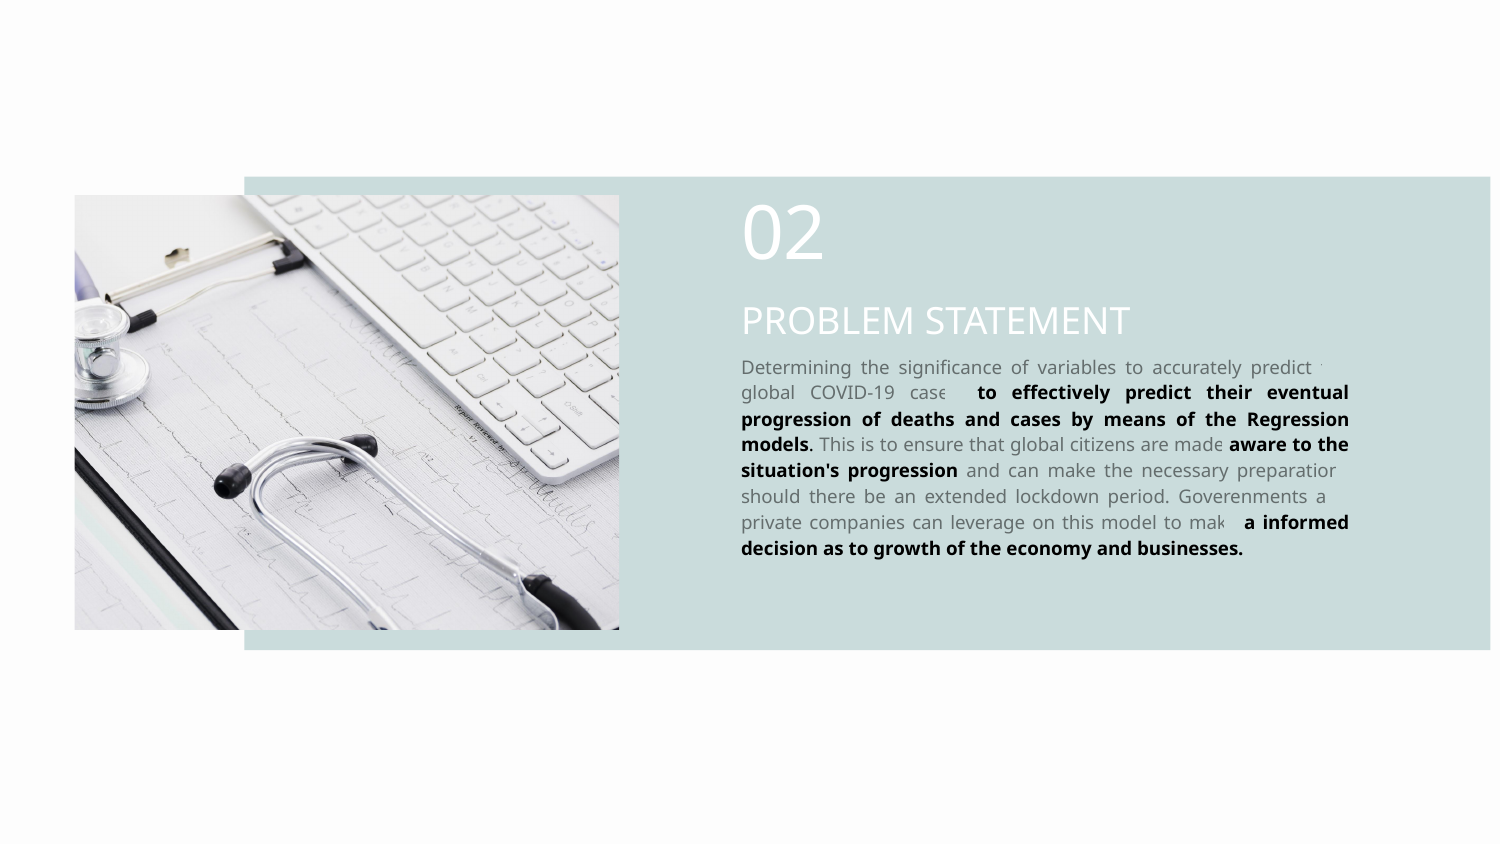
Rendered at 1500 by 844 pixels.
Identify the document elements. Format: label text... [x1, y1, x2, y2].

picture [74, 195, 620, 630]
subtitle Determining the significance of variables to accurately predict the global COVID-19 cases; to effectively predict their eventual progression of deaths and cases by means of the Regression models. This is to ensure that global citizens are made aware to the situation's progression and can make the necessary preparations should there be an extended lockdown period. Goverenments and private companies can leverage on this model to make a informed decision as to growth of the economy and businesses. [726, 337, 1364, 571]
title PROBLEM STATEMENT [726, 266, 1500, 373]
text_box [244, 176, 1491, 651]
title 02 [726, 231, 998, 290]
